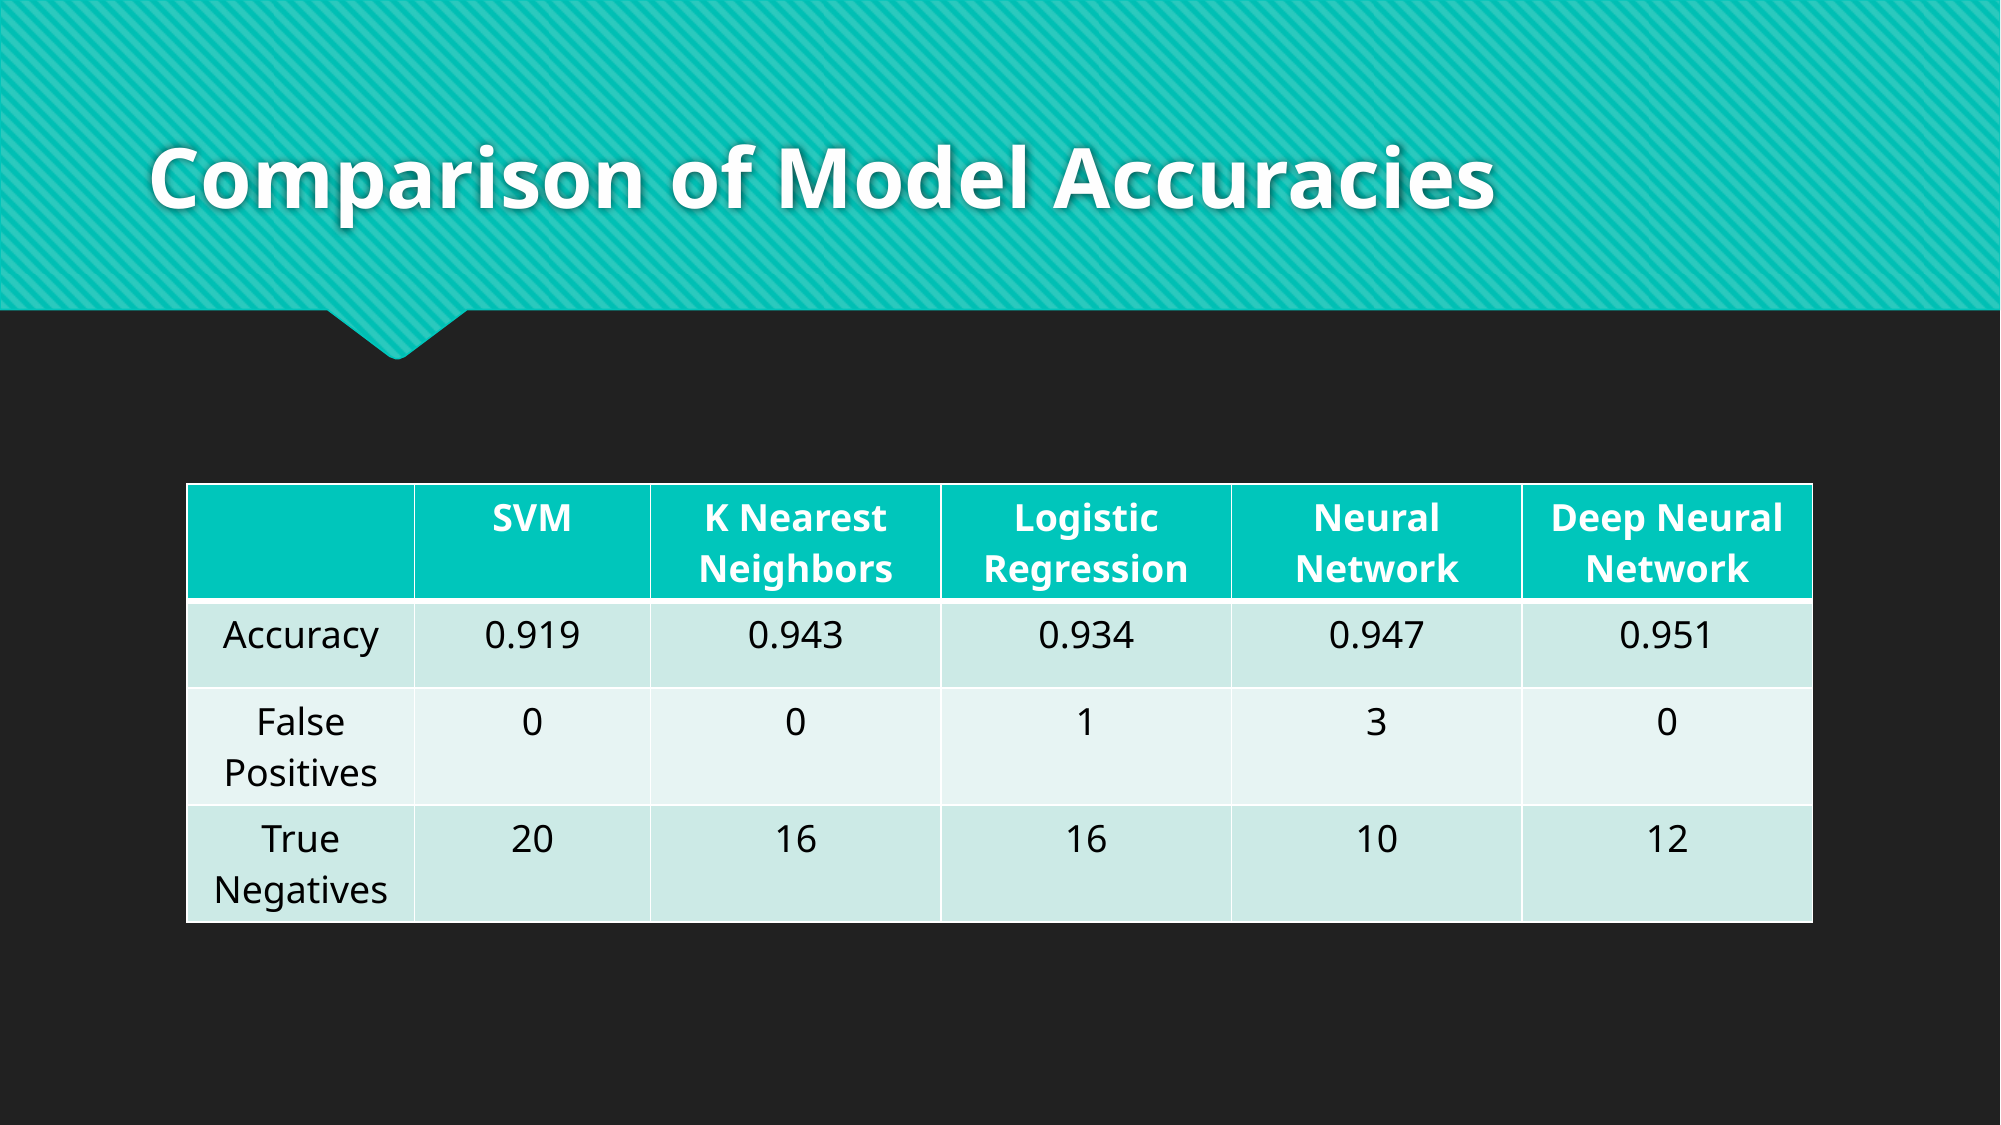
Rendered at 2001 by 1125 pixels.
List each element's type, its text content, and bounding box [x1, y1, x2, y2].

table_cell 0.947 [1232, 604, 1521, 687]
table_cell 1 [942, 689, 1231, 804]
table_cell 0.919 [415, 604, 650, 687]
table_header Logistic Regression [942, 485, 1231, 598]
table_cell True Negatives [188, 806, 414, 921]
table_cell 0 [651, 689, 940, 804]
table_cell 0.934 [942, 604, 1231, 687]
table_cell 20 [415, 806, 650, 921]
table_header K Nearest Neighbors [651, 485, 940, 598]
table_cell 0.943 [651, 604, 940, 687]
table_cell Accuracy [188, 604, 414, 687]
table_header Neural Network [1232, 485, 1521, 598]
table_cell 3 [1232, 689, 1521, 804]
table_header SVM [415, 485, 650, 598]
table_header [188, 485, 414, 598]
table_header Deep Neural Network [1523, 485, 1812, 598]
title Comparison of Model Accuracies [132, 73, 1868, 233]
table_cell 10 [1232, 806, 1521, 921]
table_cell 0 [1523, 689, 1812, 804]
table_cell False Positives [188, 689, 414, 804]
table_cell 0 [415, 689, 650, 804]
table_cell 0.951 [1523, 604, 1812, 687]
table_cell 16 [942, 806, 1231, 921]
table_cell 16 [651, 806, 940, 921]
table_cell 12 [1523, 806, 1812, 921]
